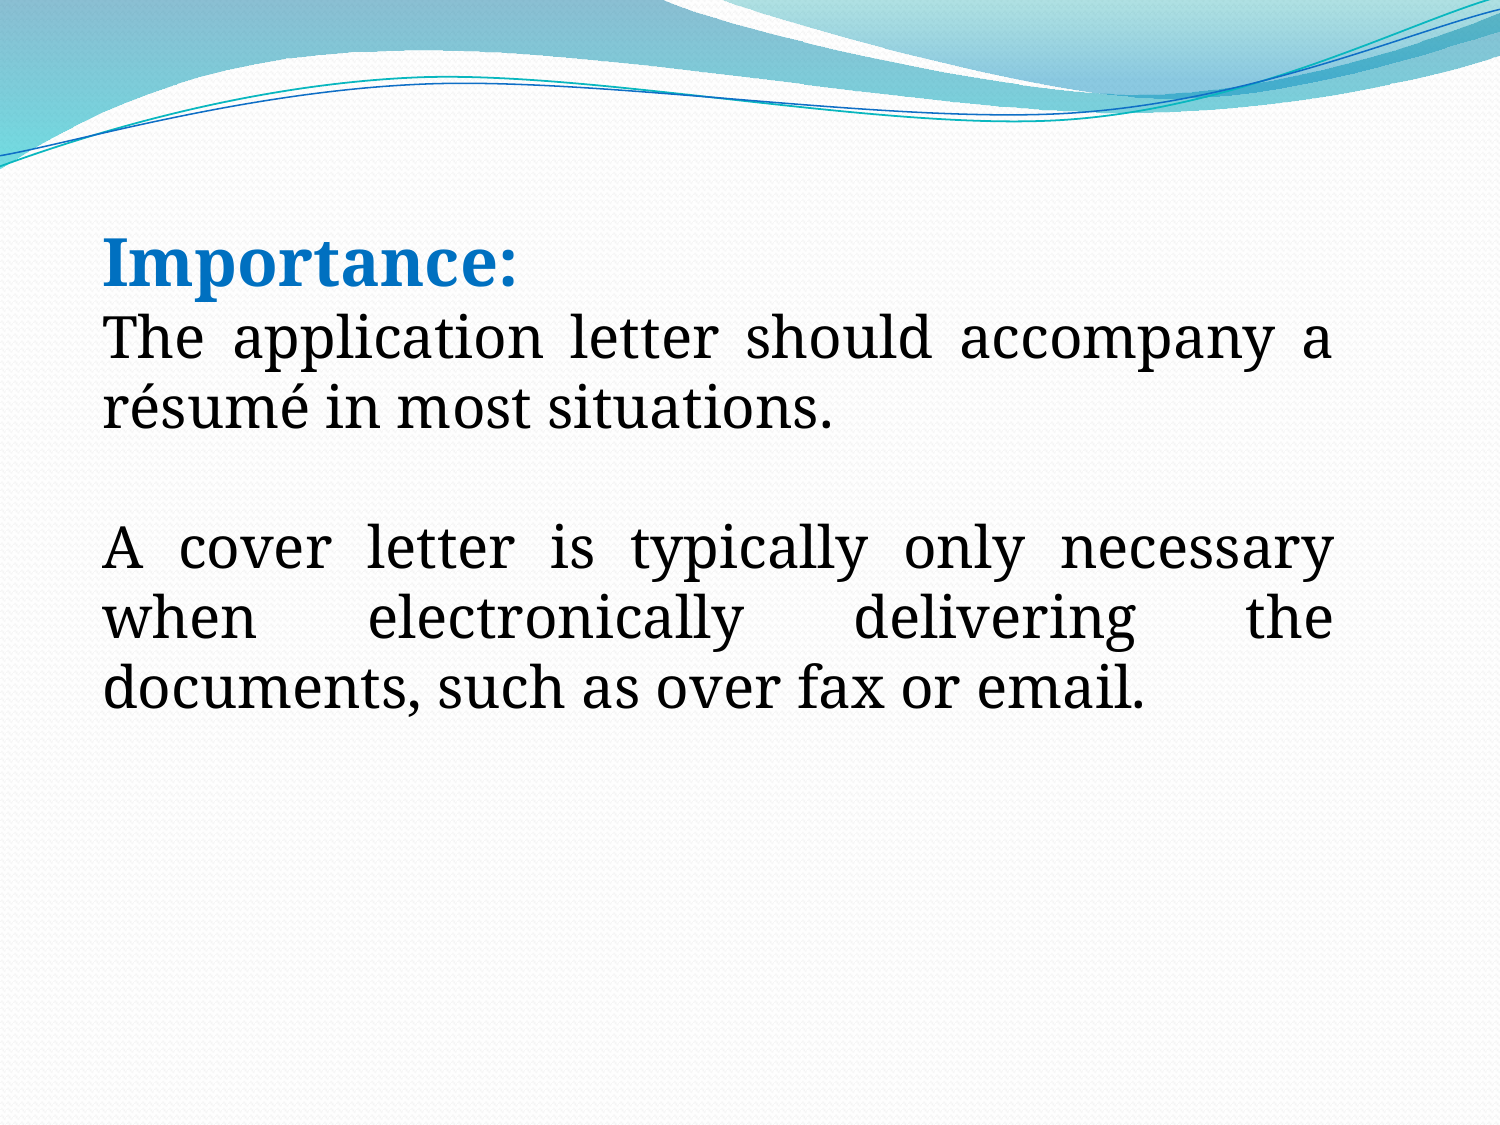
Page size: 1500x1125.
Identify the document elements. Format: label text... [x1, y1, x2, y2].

text_box Importance: The application letter should accompany a résumé in most situations. A cover letter is typically only necessary when electronically delivering the documents, such as over fax or email. [87, 212, 1350, 798]
